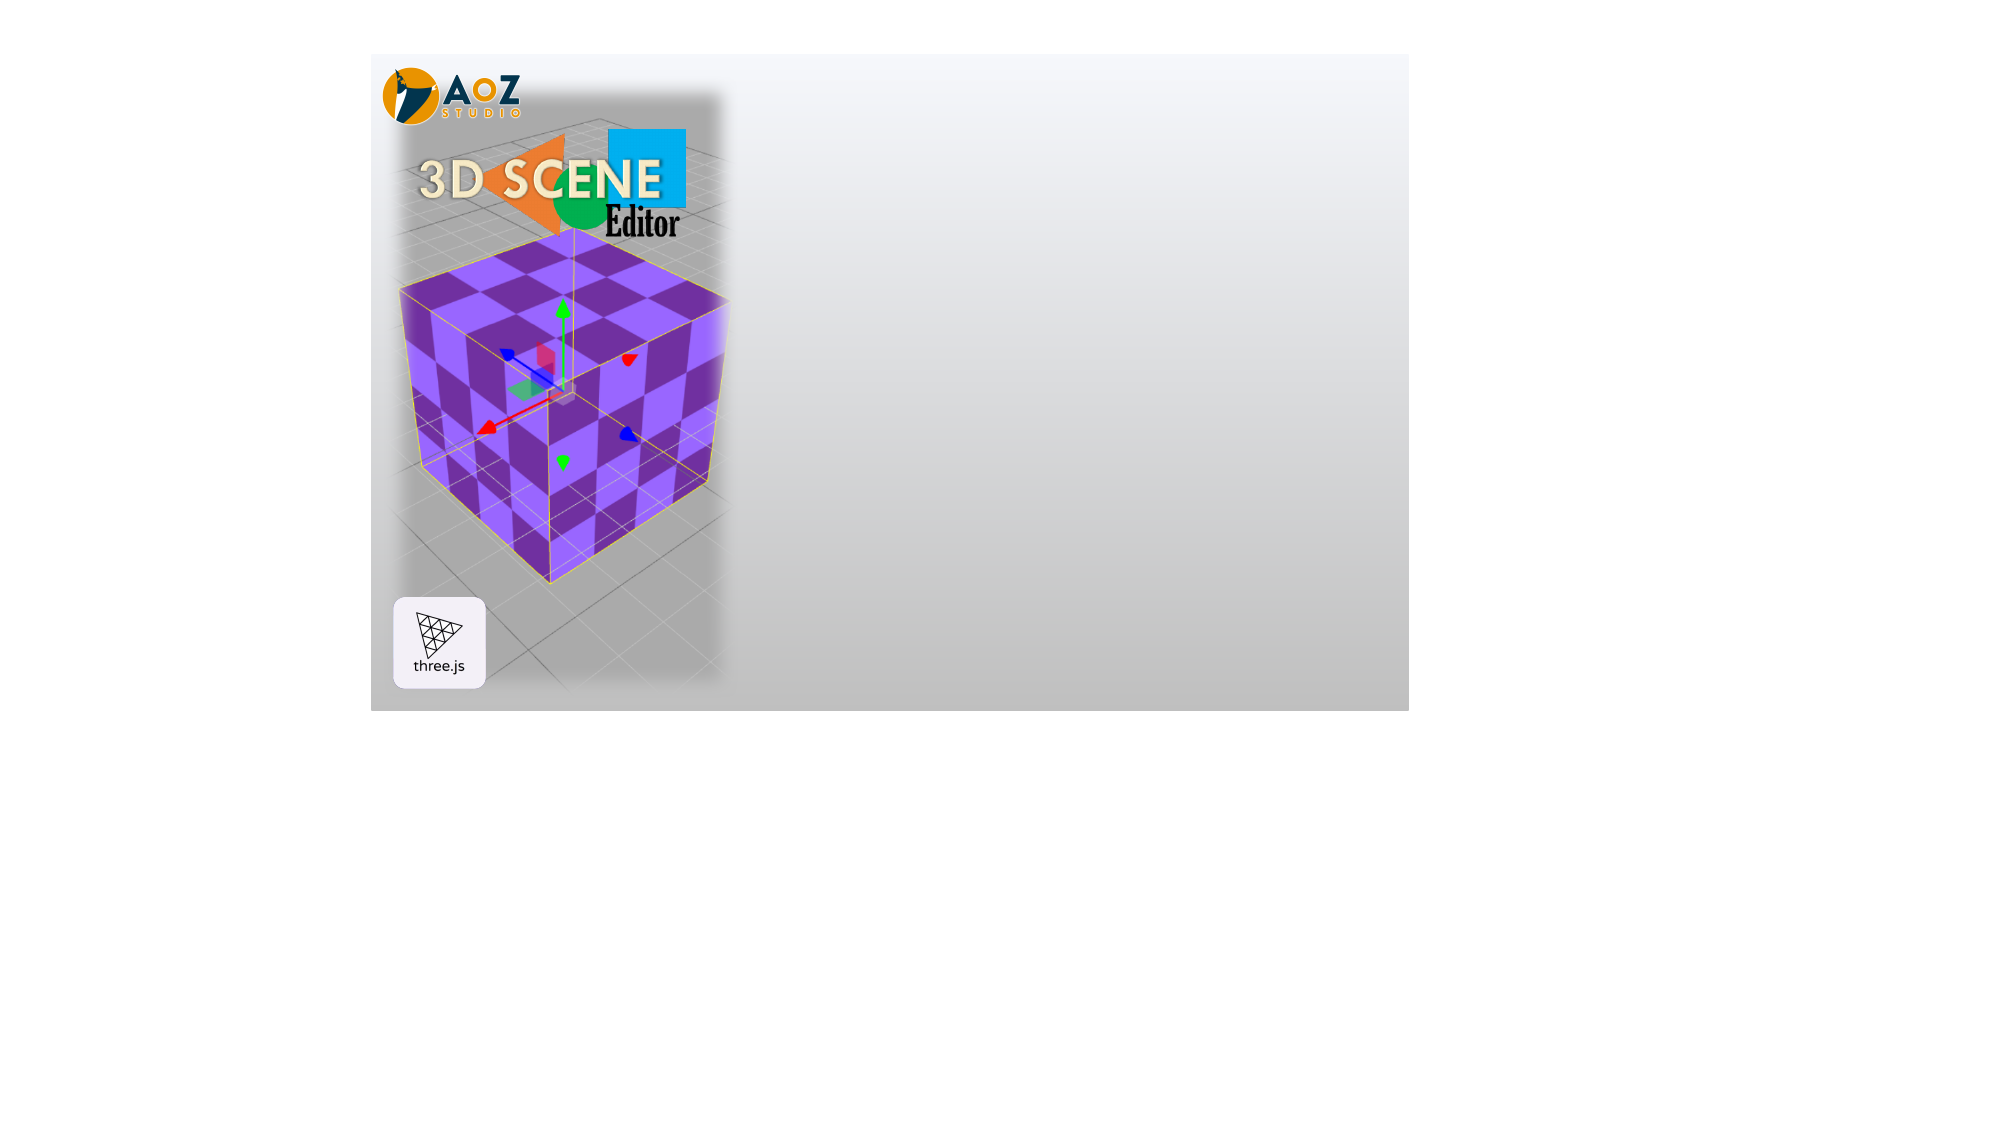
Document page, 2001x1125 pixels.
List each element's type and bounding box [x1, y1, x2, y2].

text_box [370, 53, 1410, 711]
picture [377, 62, 738, 698]
